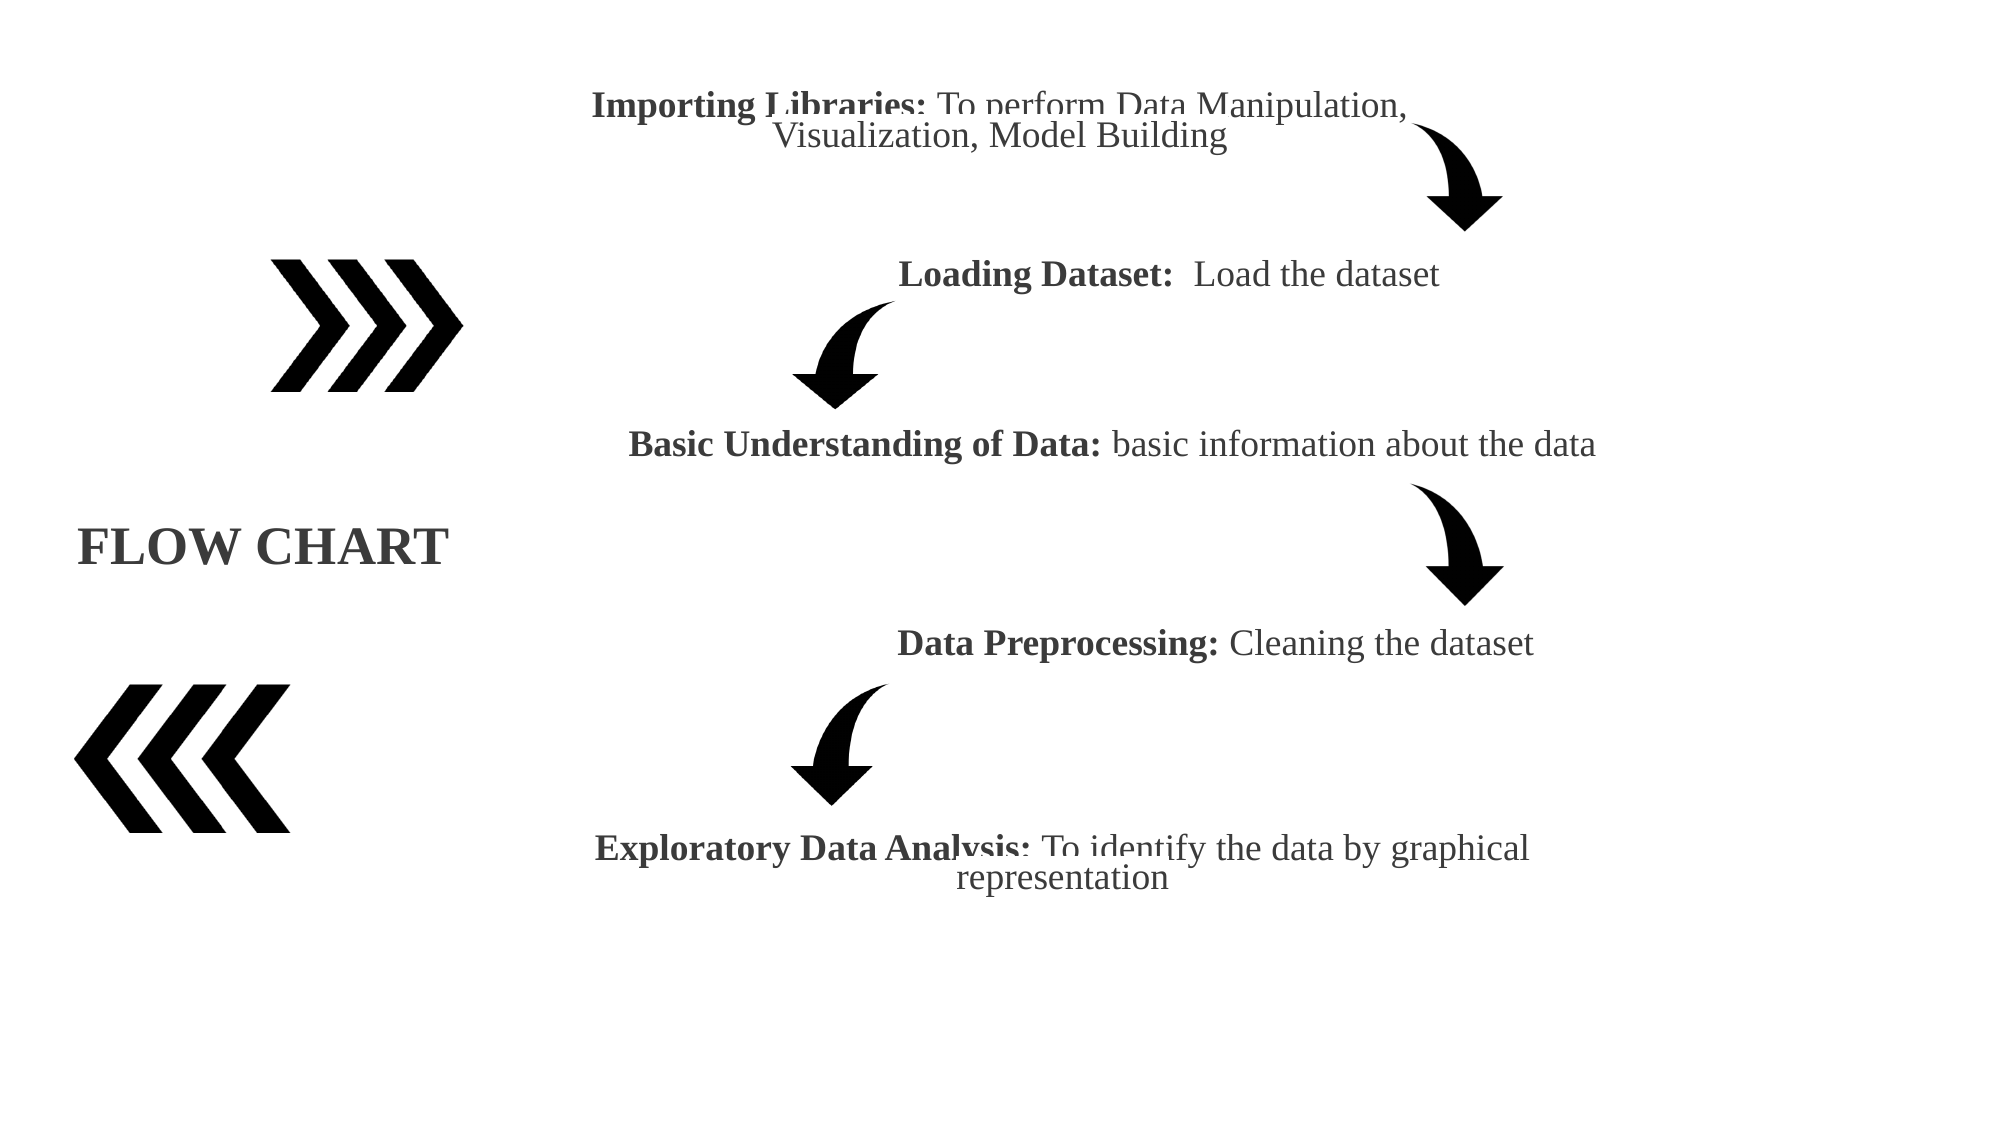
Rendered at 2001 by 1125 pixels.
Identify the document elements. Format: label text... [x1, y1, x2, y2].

picture [1378, 460, 1535, 619]
picture [757, 660, 922, 819]
text_box Basic Understanding of Data: basic information about the data [612, 426, 1613, 501]
picture [1380, 102, 1533, 243]
text_box Exploratory Data Analysis: To identify the data by graphical representation [562, 830, 1563, 905]
picture [758, 280, 930, 421]
text_box Data Preprocessing: Cleaning the dataset [716, 625, 1717, 671]
text_box FLOW CHART [62, 502, 500, 583]
picture [252, 212, 479, 439]
text_box Loading Dataset: Load the dataset [669, 256, 1670, 302]
text_box Importing Libraries: To perform Data Manipulation, Visualization, Model Building [500, 87, 1500, 163]
picture [53, 631, 308, 886]
